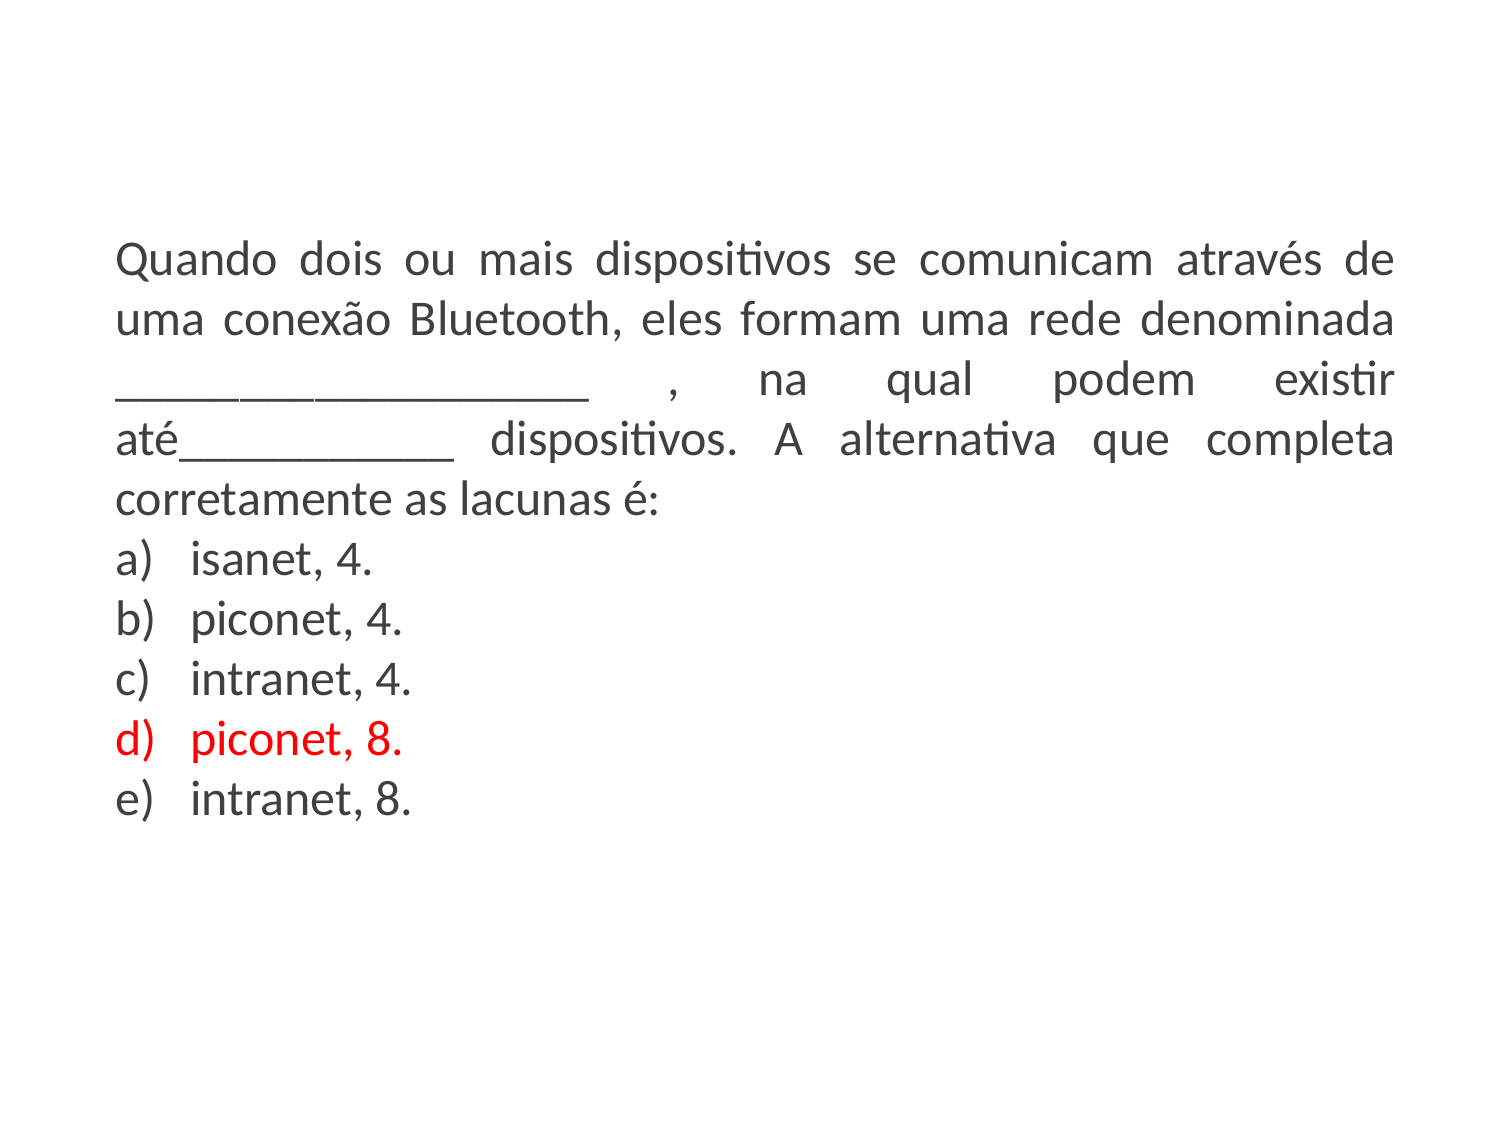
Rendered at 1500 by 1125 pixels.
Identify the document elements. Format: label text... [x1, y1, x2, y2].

text_box Quando dois ou mais dispositivos se comunicam através de uma conexão Bluetooth, eles formam uma rede denominada ___________________ , na qual podem existir até___________ dispositivos. A alternativa que completa corretamente as lacunas é: isanet, 4. piconet, 4. intranet, 4. piconet, 8. intranet, 8. [100, 217, 1412, 833]
